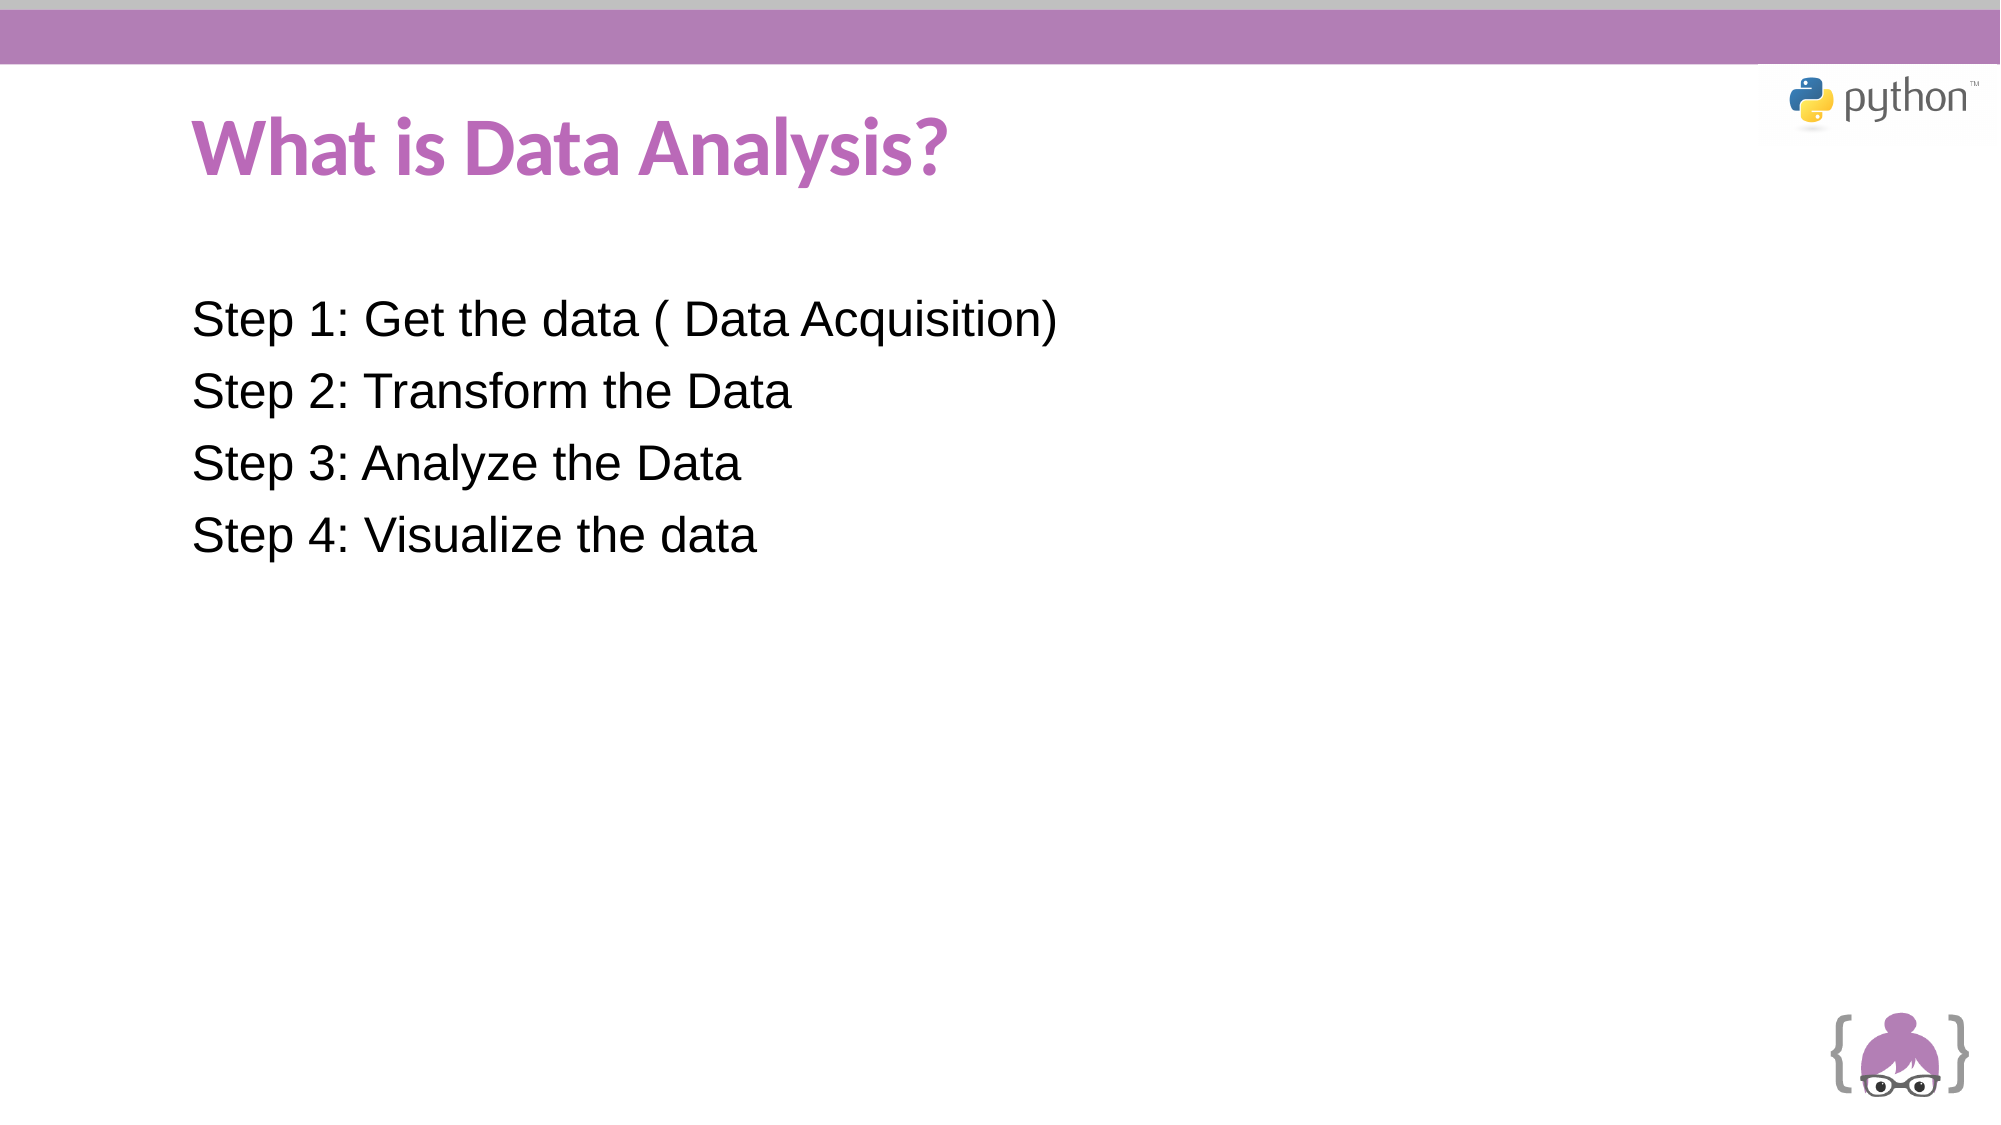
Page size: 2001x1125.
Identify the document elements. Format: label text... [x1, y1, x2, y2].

title What is Data Analysis? [176, 64, 1516, 198]
picture [1830, 1012, 1969, 1098]
list Step 1: Get the data ( Data Acquisition) Step 2: Transform the Data Step 3: Analyze the Data Step 4: Visualize the data [176, 227, 1827, 1075]
picture [1757, 64, 1997, 146]
